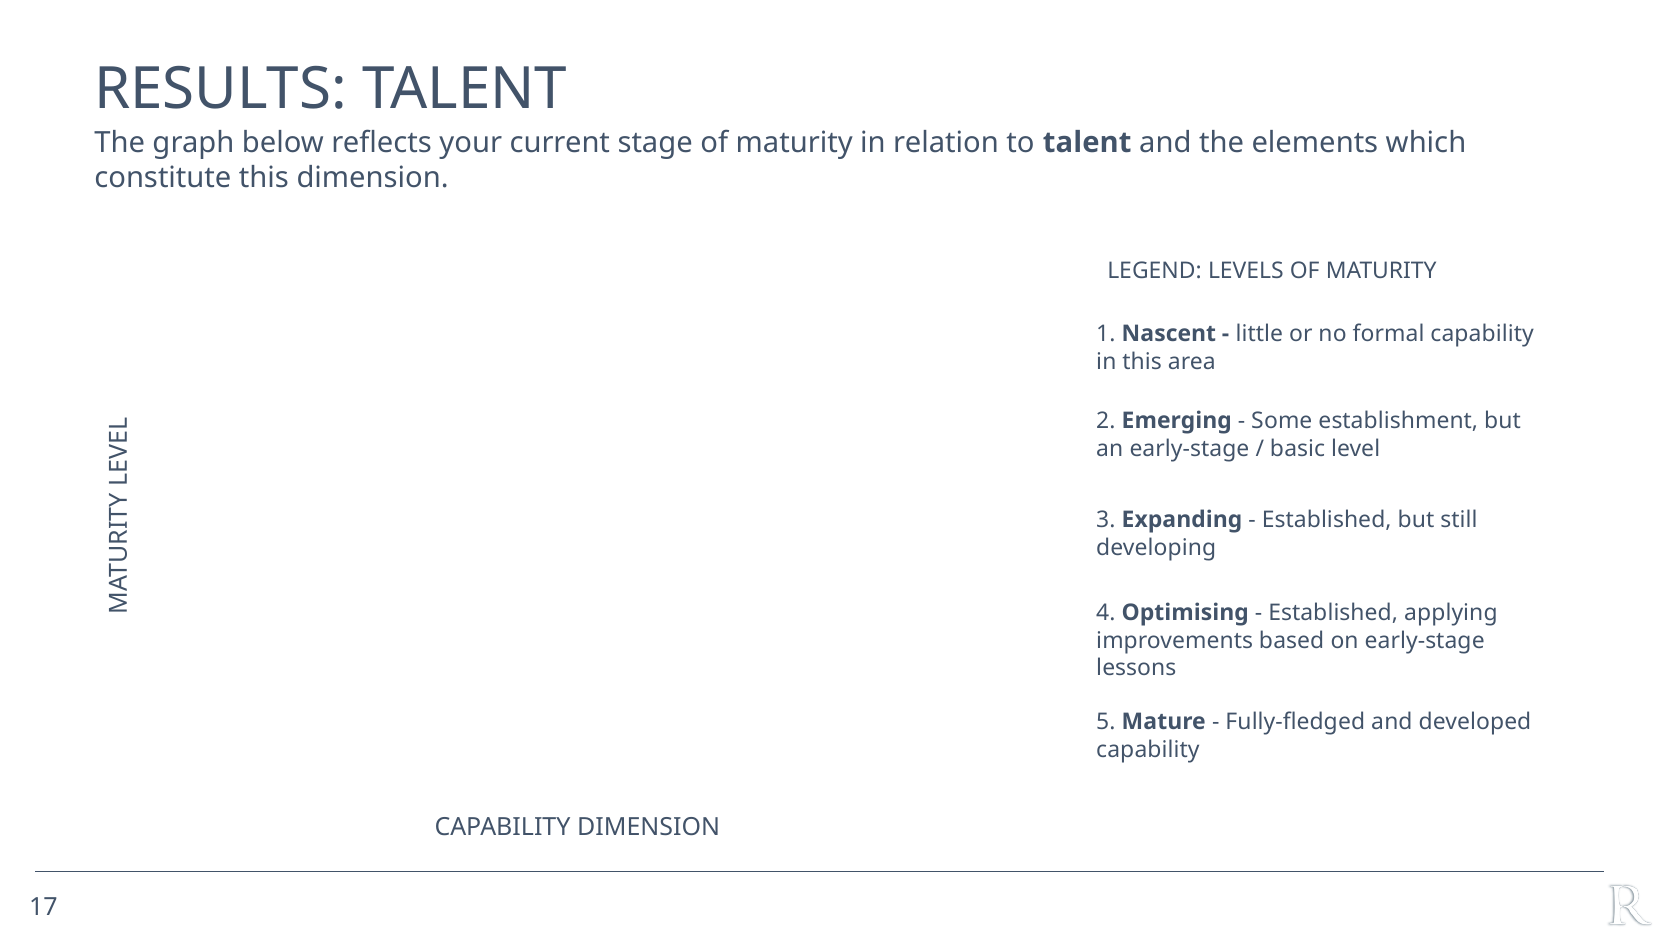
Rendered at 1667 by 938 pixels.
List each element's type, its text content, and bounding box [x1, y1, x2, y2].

text_box The graph below reflects your current stage of maturity in relation to talent and the elements which constitute this dimension. [79, 115, 1588, 171]
text_box Legend: Levels of maturity [1092, 248, 1579, 291]
text_box 1. Nascent - little or no formal capability in this area [1081, 311, 1568, 382]
text_box 2. Emerging - Some establishment, but an early-stage / basic level [1081, 398, 1568, 468]
text_box Capability Dimension [191, 803, 964, 849]
text_box 5. Mature - Fully-fledged and developed capability [1081, 699, 1568, 770]
text_box 3. Expanding - Established, but still developing [1081, 497, 1568, 567]
text_box 4. Optimising - Established, applying improvements based on early-stage lessons [1081, 590, 1568, 688]
text_box Maturity level [94, 265, 140, 767]
picture [1605, 882, 1654, 928]
title Results: TALENT [79, 25, 1588, 115]
slide_number 17 [7, 882, 80, 933]
